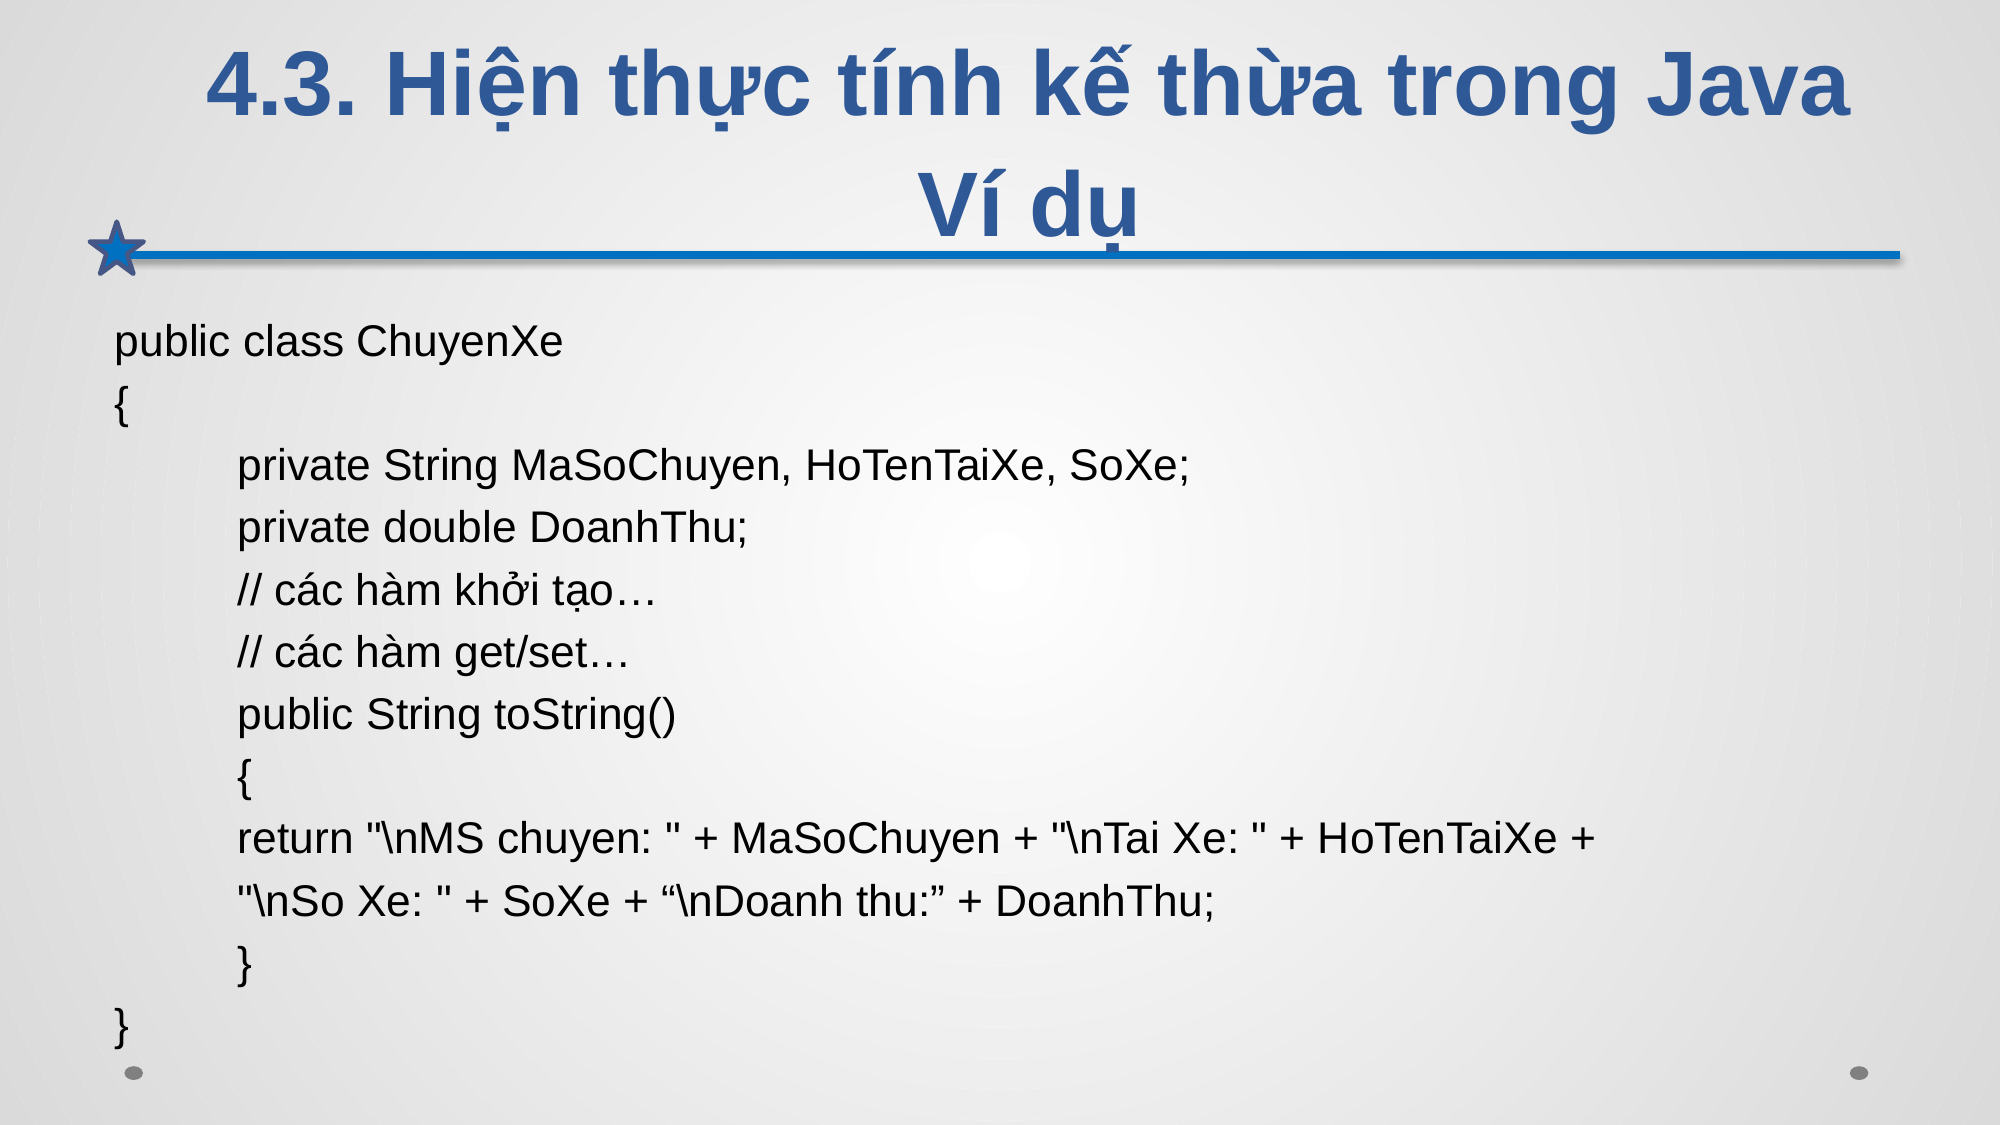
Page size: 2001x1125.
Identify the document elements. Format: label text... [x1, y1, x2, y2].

list public class ChuyenXe { private String MaSoChuyen, HoTenTaiXe, SoXe; private double DoanhThu; // các hàm khởi tạo… // các hàm get/set… public String toString() { return "\nMS chuyen: " + MaSoChuyen + "\nTai Xe: " + HoTenTaiXe + "\nSo Xe: " + SoXe + “\nDoanh thu:” + DoanhThu; } } [99, 304, 1900, 1064]
title 4.3. Hiện thực tính kế thừa trong Java Ví dụ [161, 28, 1897, 263]
